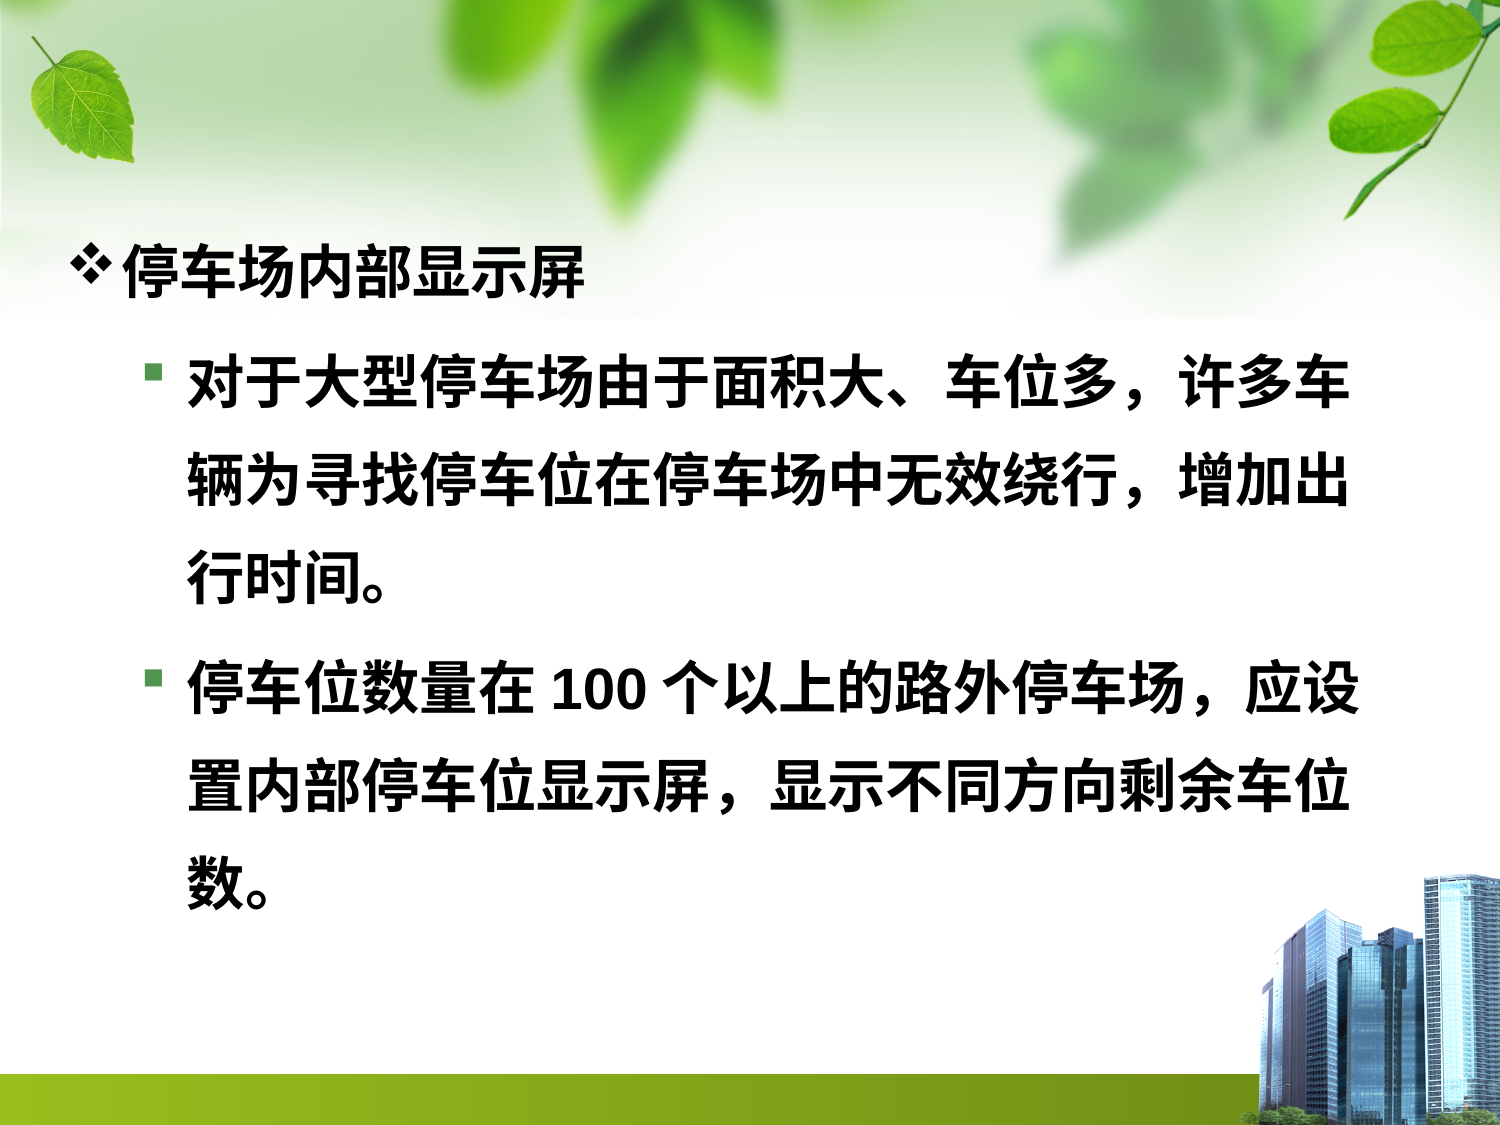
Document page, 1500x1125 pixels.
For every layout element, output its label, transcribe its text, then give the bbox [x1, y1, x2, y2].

picture [0, 0, 1500, 319]
list 停车场内部显示屏 对于大型停车场由于面积大、车位多，许多车辆为寻找停车位在停车场中无效绕行，增加出行时间。 停车位数量在100个以上的路外停车场，应设置内部停车位显示屏，显示不同方向剩余车位数。 [50, 200, 1425, 1038]
